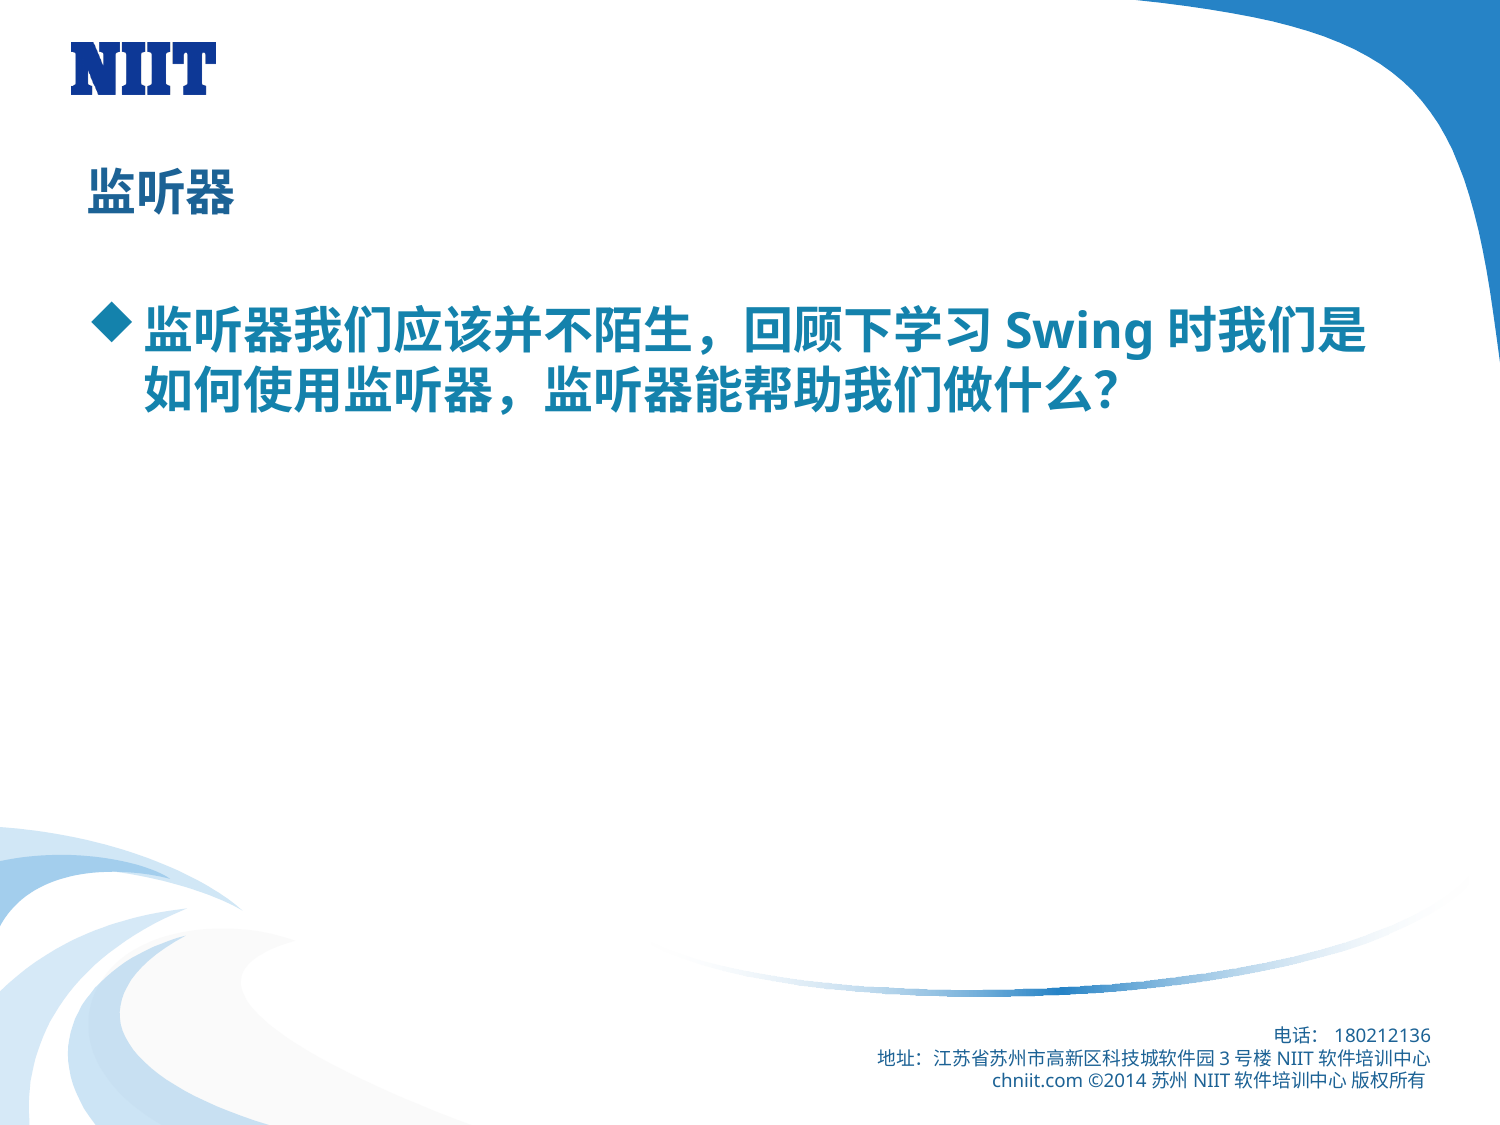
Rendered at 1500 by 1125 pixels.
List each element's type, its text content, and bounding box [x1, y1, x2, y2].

picture [71, 42, 216, 95]
title 监听器 [71, 131, 1422, 250]
list 监听器我们应该并不陌生，回顾下学习Swing时我们是如何使用监听器，监听器能帮助我们做什么？ [72, 291, 1425, 983]
